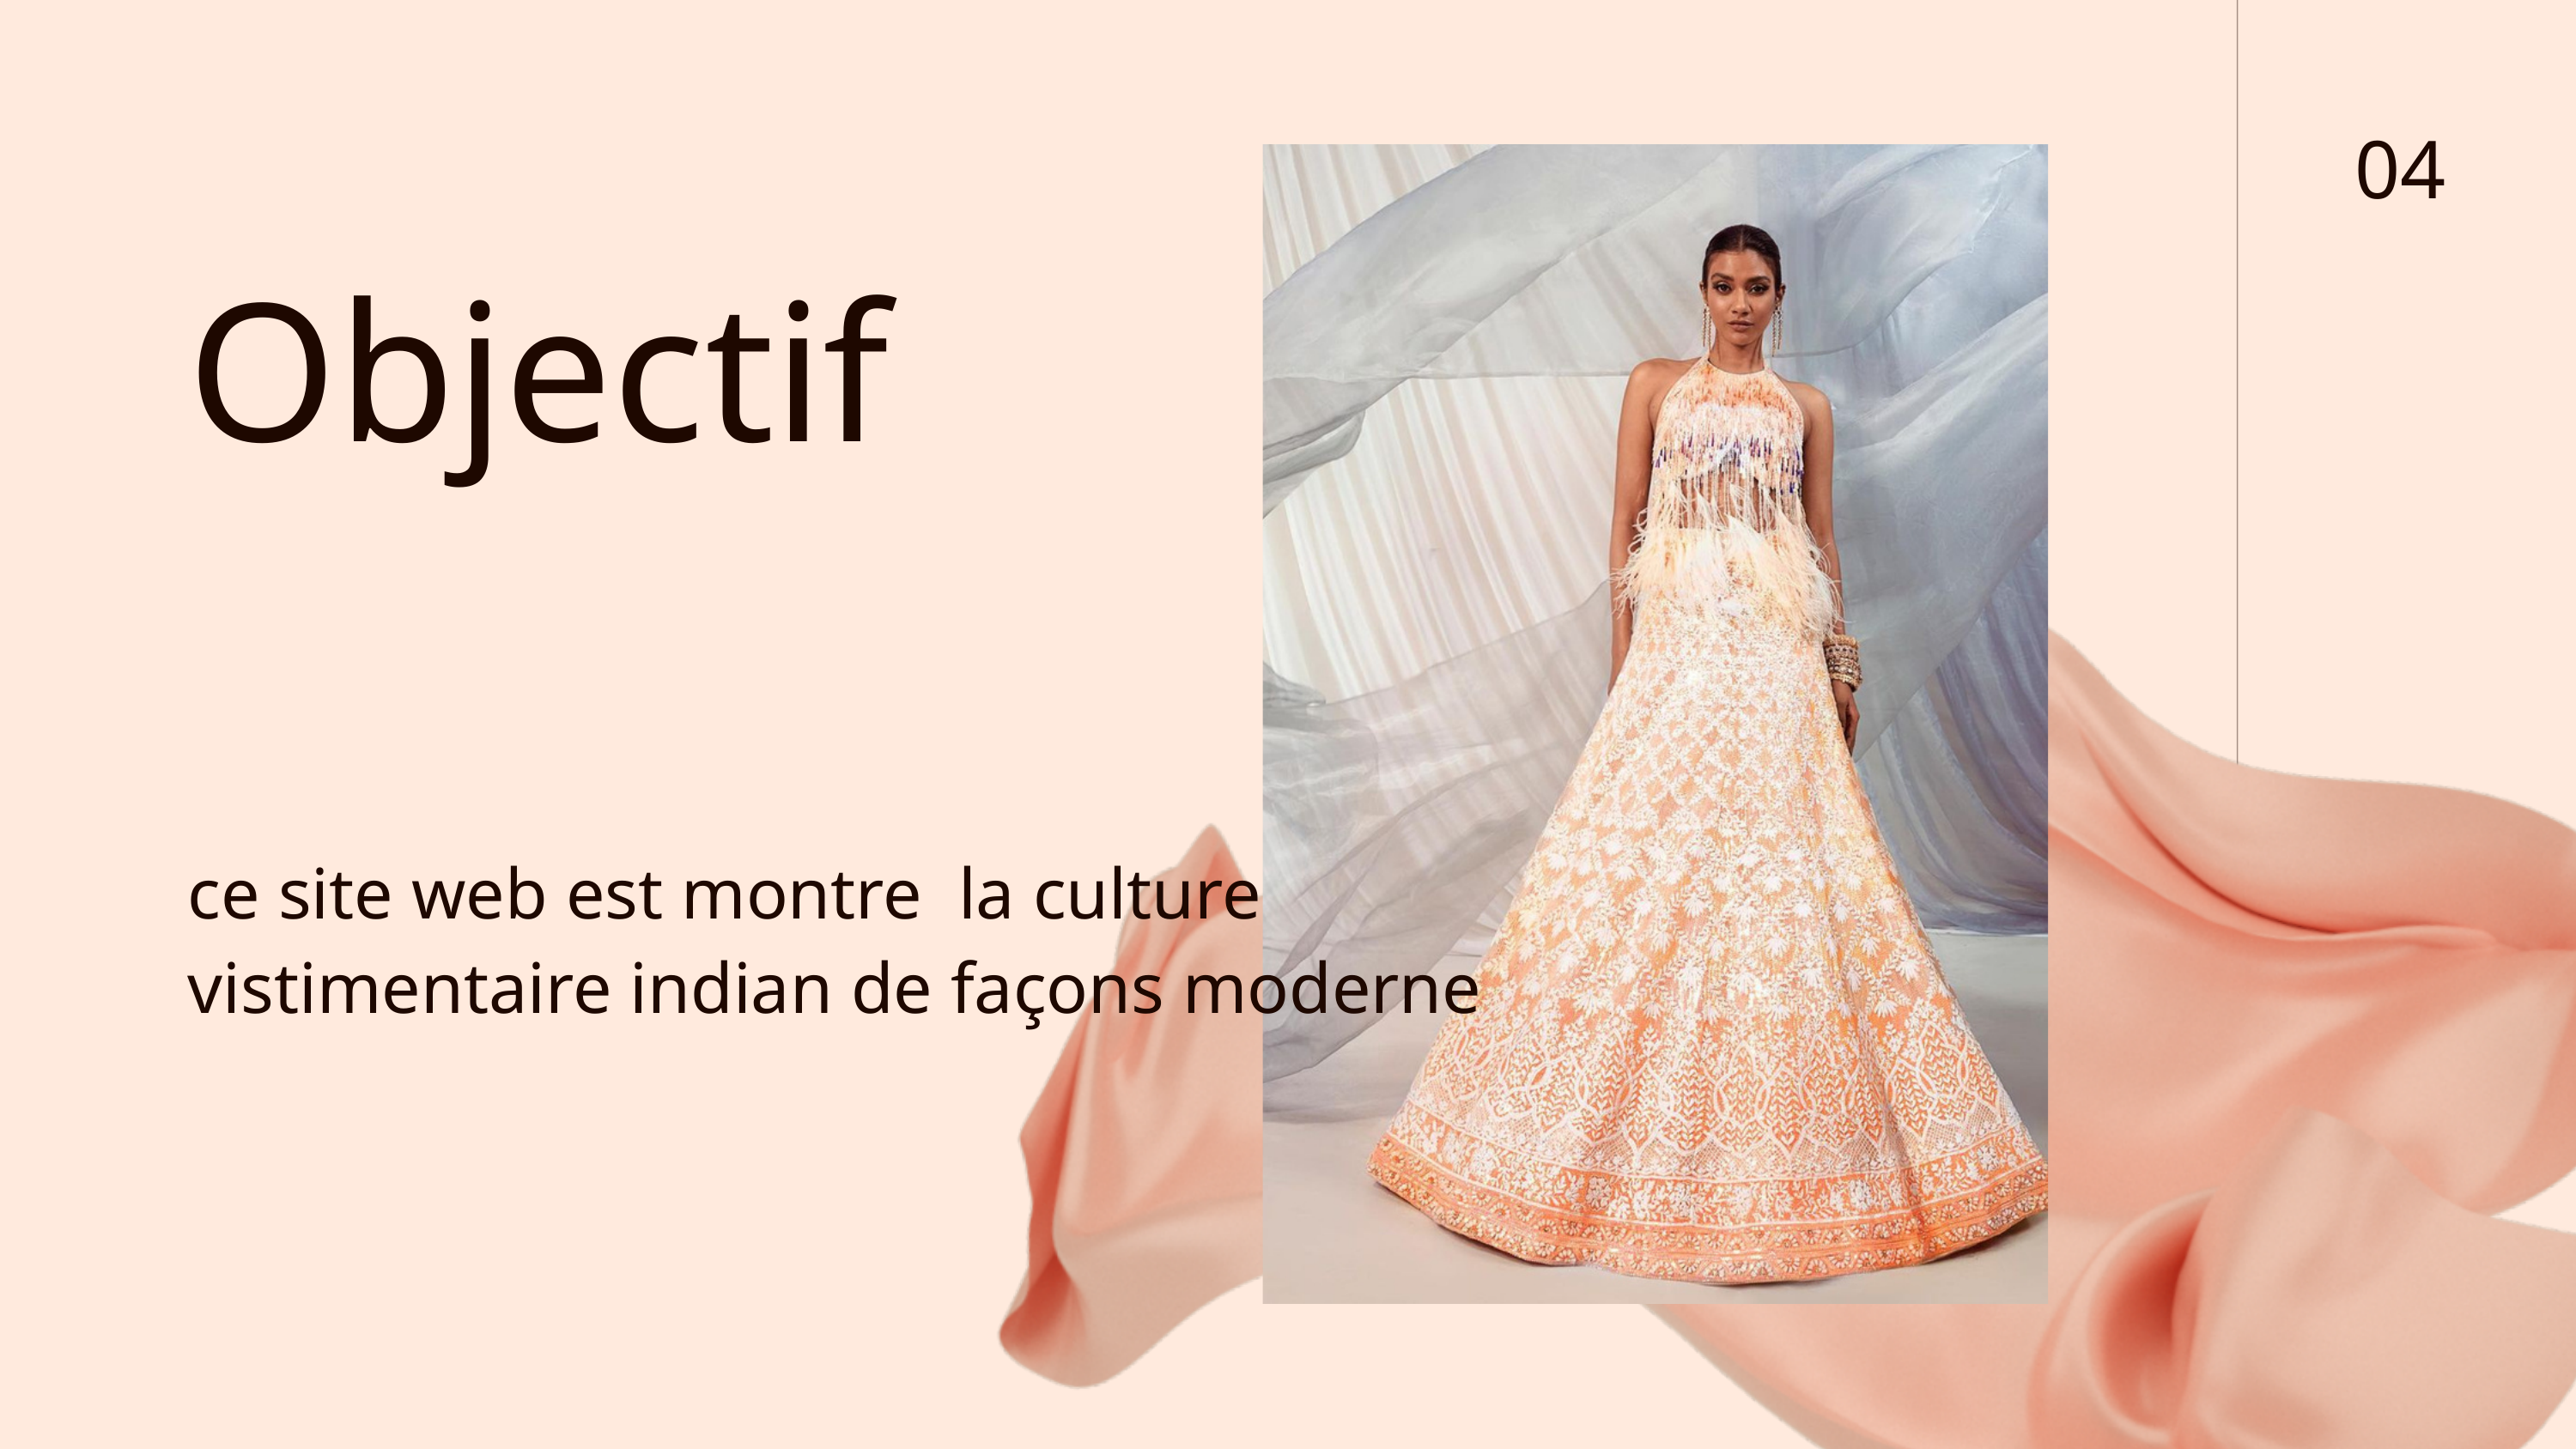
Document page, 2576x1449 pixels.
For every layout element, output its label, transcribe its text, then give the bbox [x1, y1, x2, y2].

text_box 04 [2330, 130, 2446, 215]
picture [951, 144, 2576, 1449]
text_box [187, 218, 1498, 1038]
